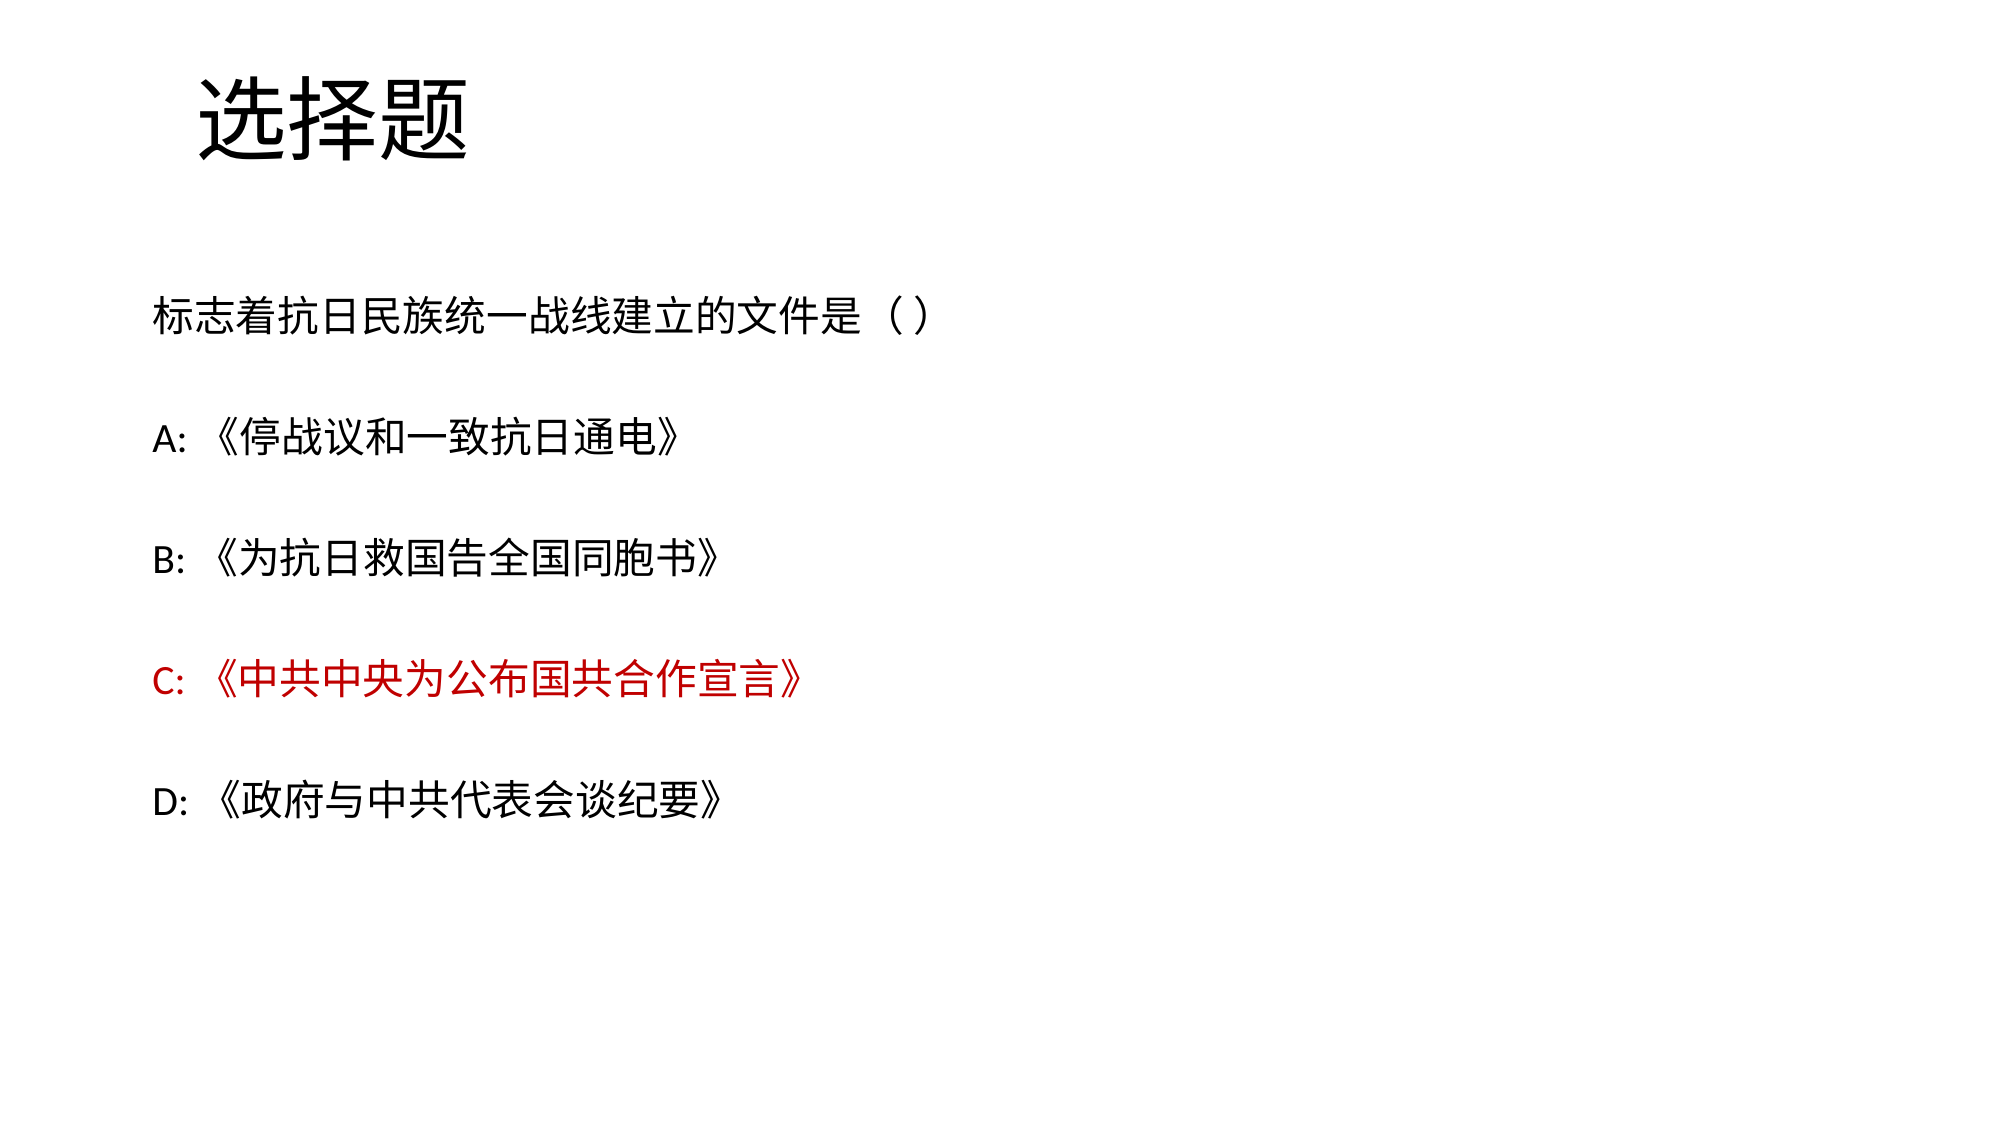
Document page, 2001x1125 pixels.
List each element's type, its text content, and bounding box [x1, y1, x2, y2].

list 标志着抗日民族统一战线建立的文件是（ ） A:《停战议和一致抗日通电》 B:《为抗日救国告全国同胞书》 C:《中共中央为公布国共合作宣言》 D:《政府与中共代表会谈纪要》 [137, 232, 2000, 1079]
title 选择题 [137, 14, 1863, 232]
